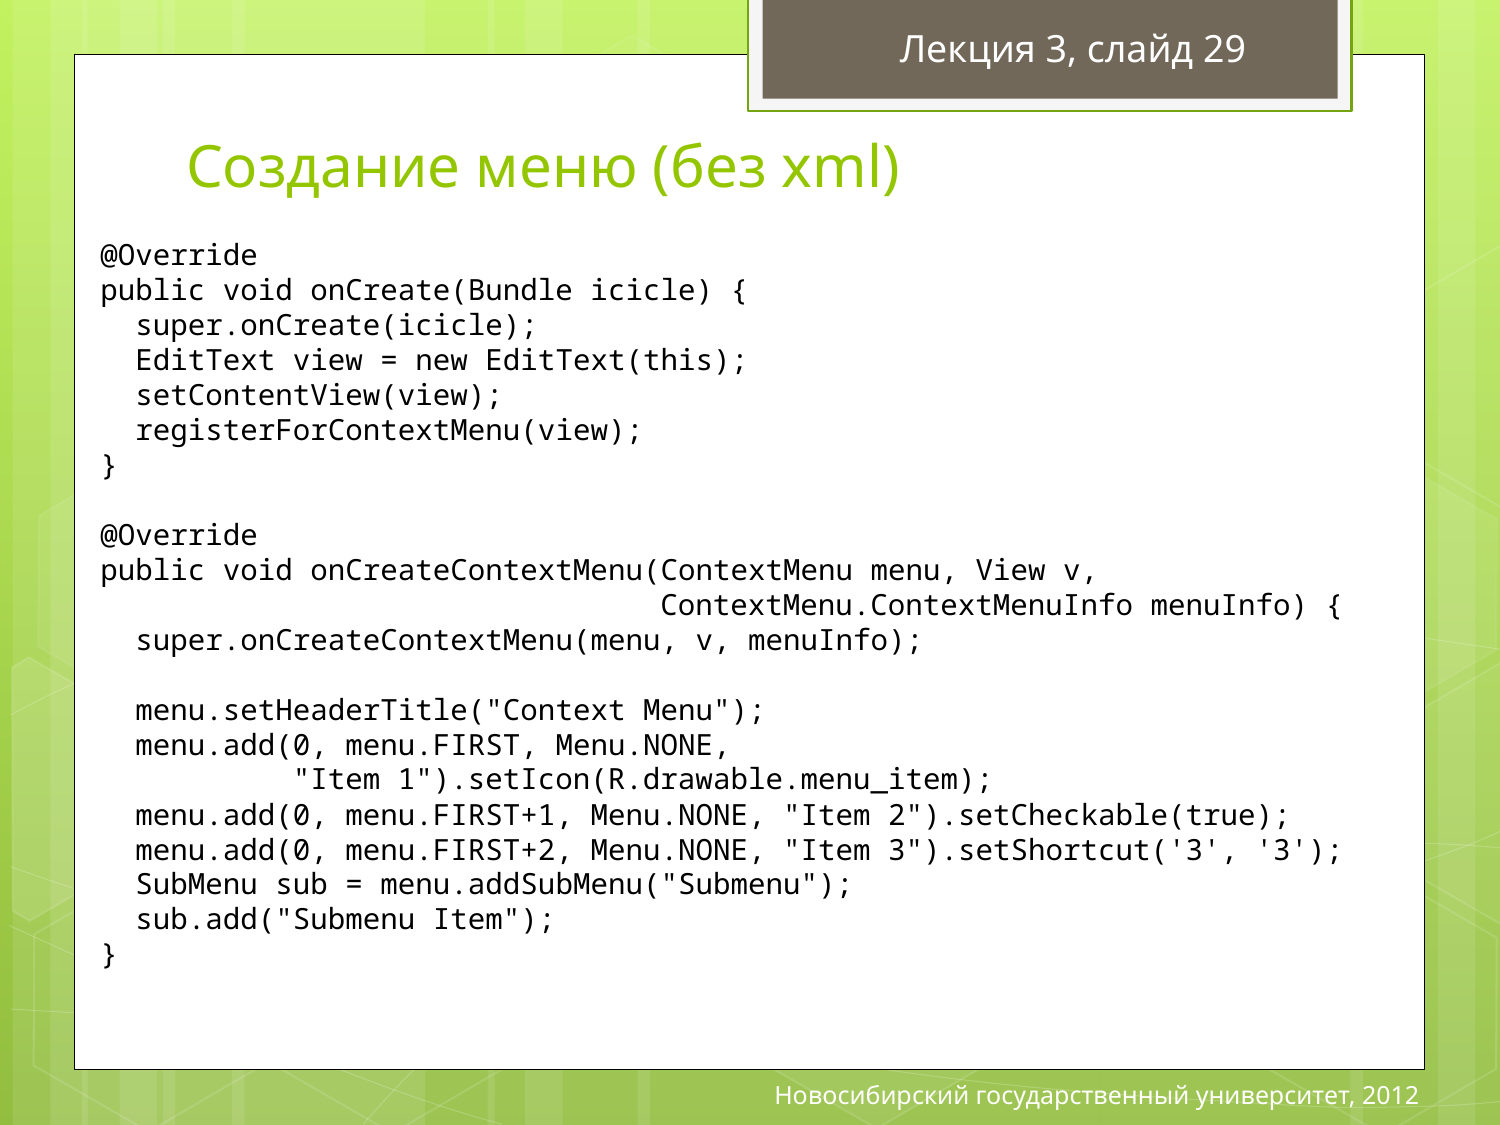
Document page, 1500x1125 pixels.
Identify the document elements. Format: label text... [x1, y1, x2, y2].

title Создание меню (без xml) [171, 19, 1324, 207]
footer Новосибирский государственный университет, 2012 [702, 1065, 1436, 1125]
text_box Лекция 3, слайд 29 [884, 17, 1262, 78]
text_box @Override public void onCreate(Bundle icicle) { super.onCreate(icicle); EditText view = new EditText(this); setContentView(view); registerForContextMenu(view); } @Override public void onCreateContextMenu(ContextMenu menu, View v, ContextMenu.ContextMenuInfo menuInfo) { super.onCreateContextMenu(menu, v, menuInfo); menu.setHeaderTitle("Context Menu"); menu.add(0, menu.FIRST, Menu.NONE, "Item 1").setIcon(R.drawable.menu_item); menu.add(0, menu.FIRST+1, Menu.NONE, "Item 2").setCheckable(true); menu.add(0, menu.FIRST+2, Menu.NONE, "Item 3").setShortcut('3', '3'); SubMenu sub = menu.addSubMenu("Submenu"); sub.add("Submenu Item"); } [85, 229, 1409, 978]
